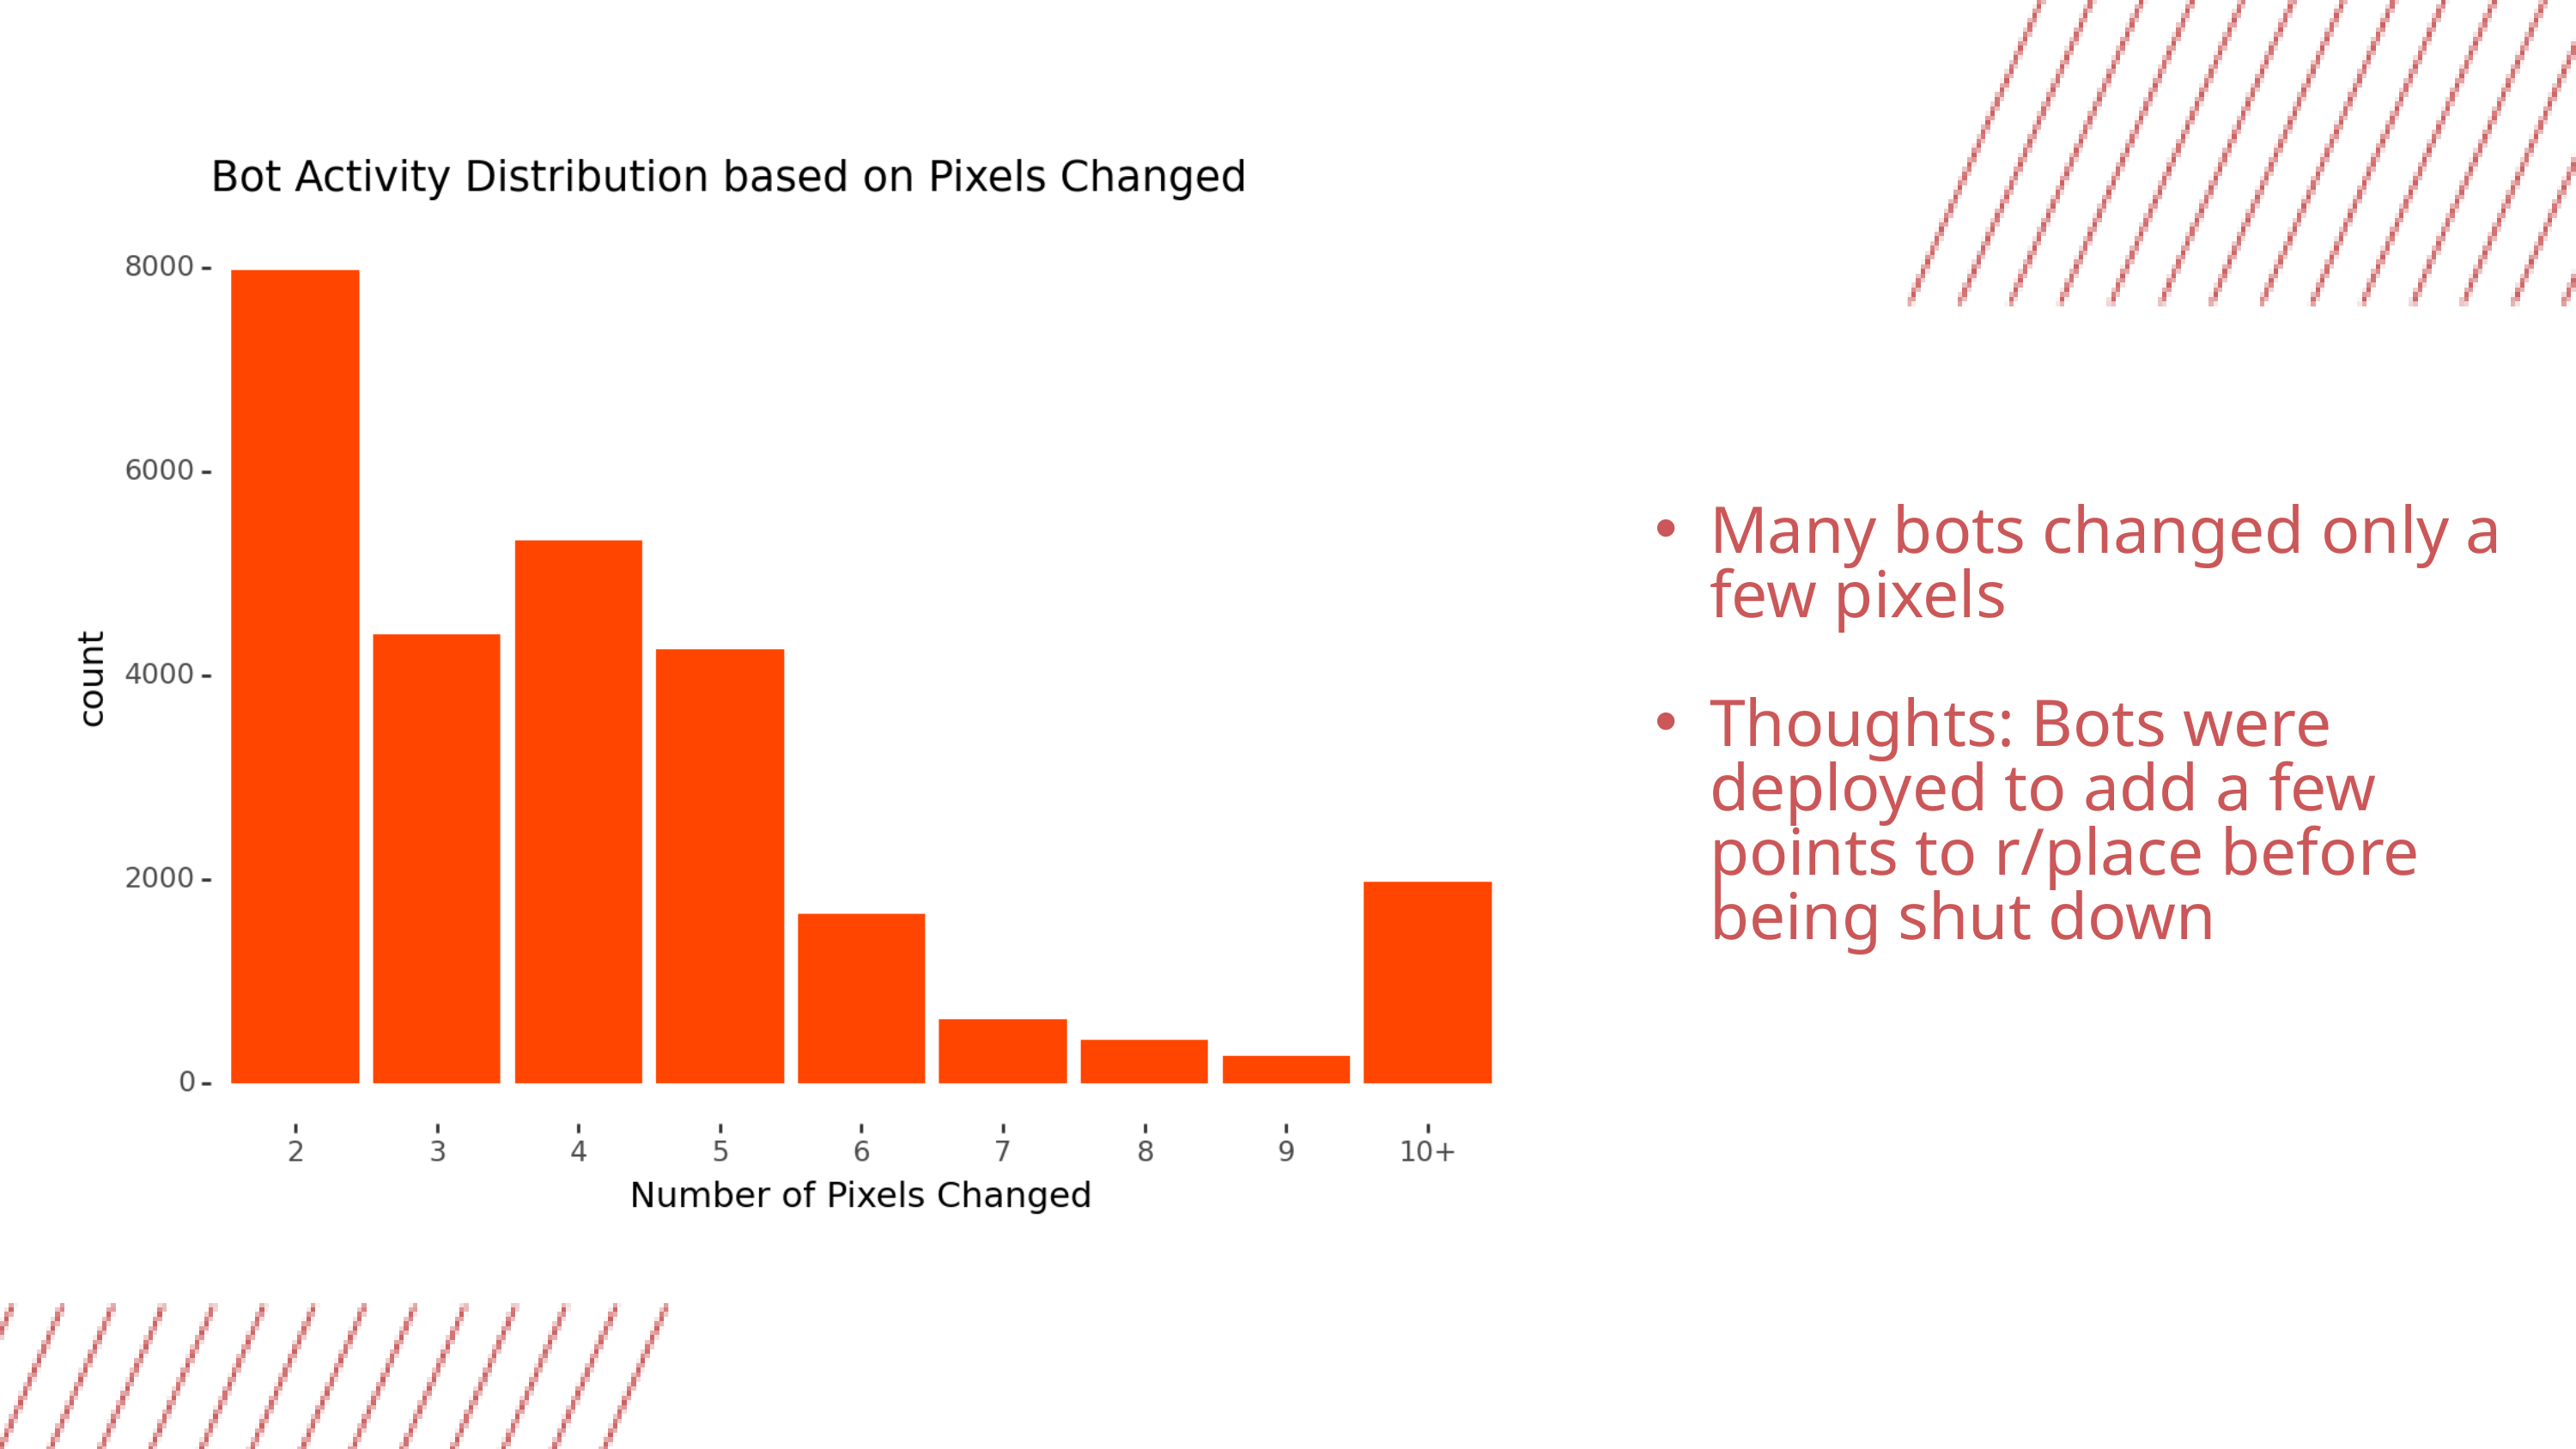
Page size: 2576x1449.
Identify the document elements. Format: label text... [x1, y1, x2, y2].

text_box Many bots changed only a few pixels Thoughts: Bots were deployed to add a few points to r/place before being shut down [1600, 501, 2504, 953]
text_box [62, 144, 1528, 1244]
text_box [0, 1303, 669, 1449]
text_box [1907, 0, 2576, 306]
